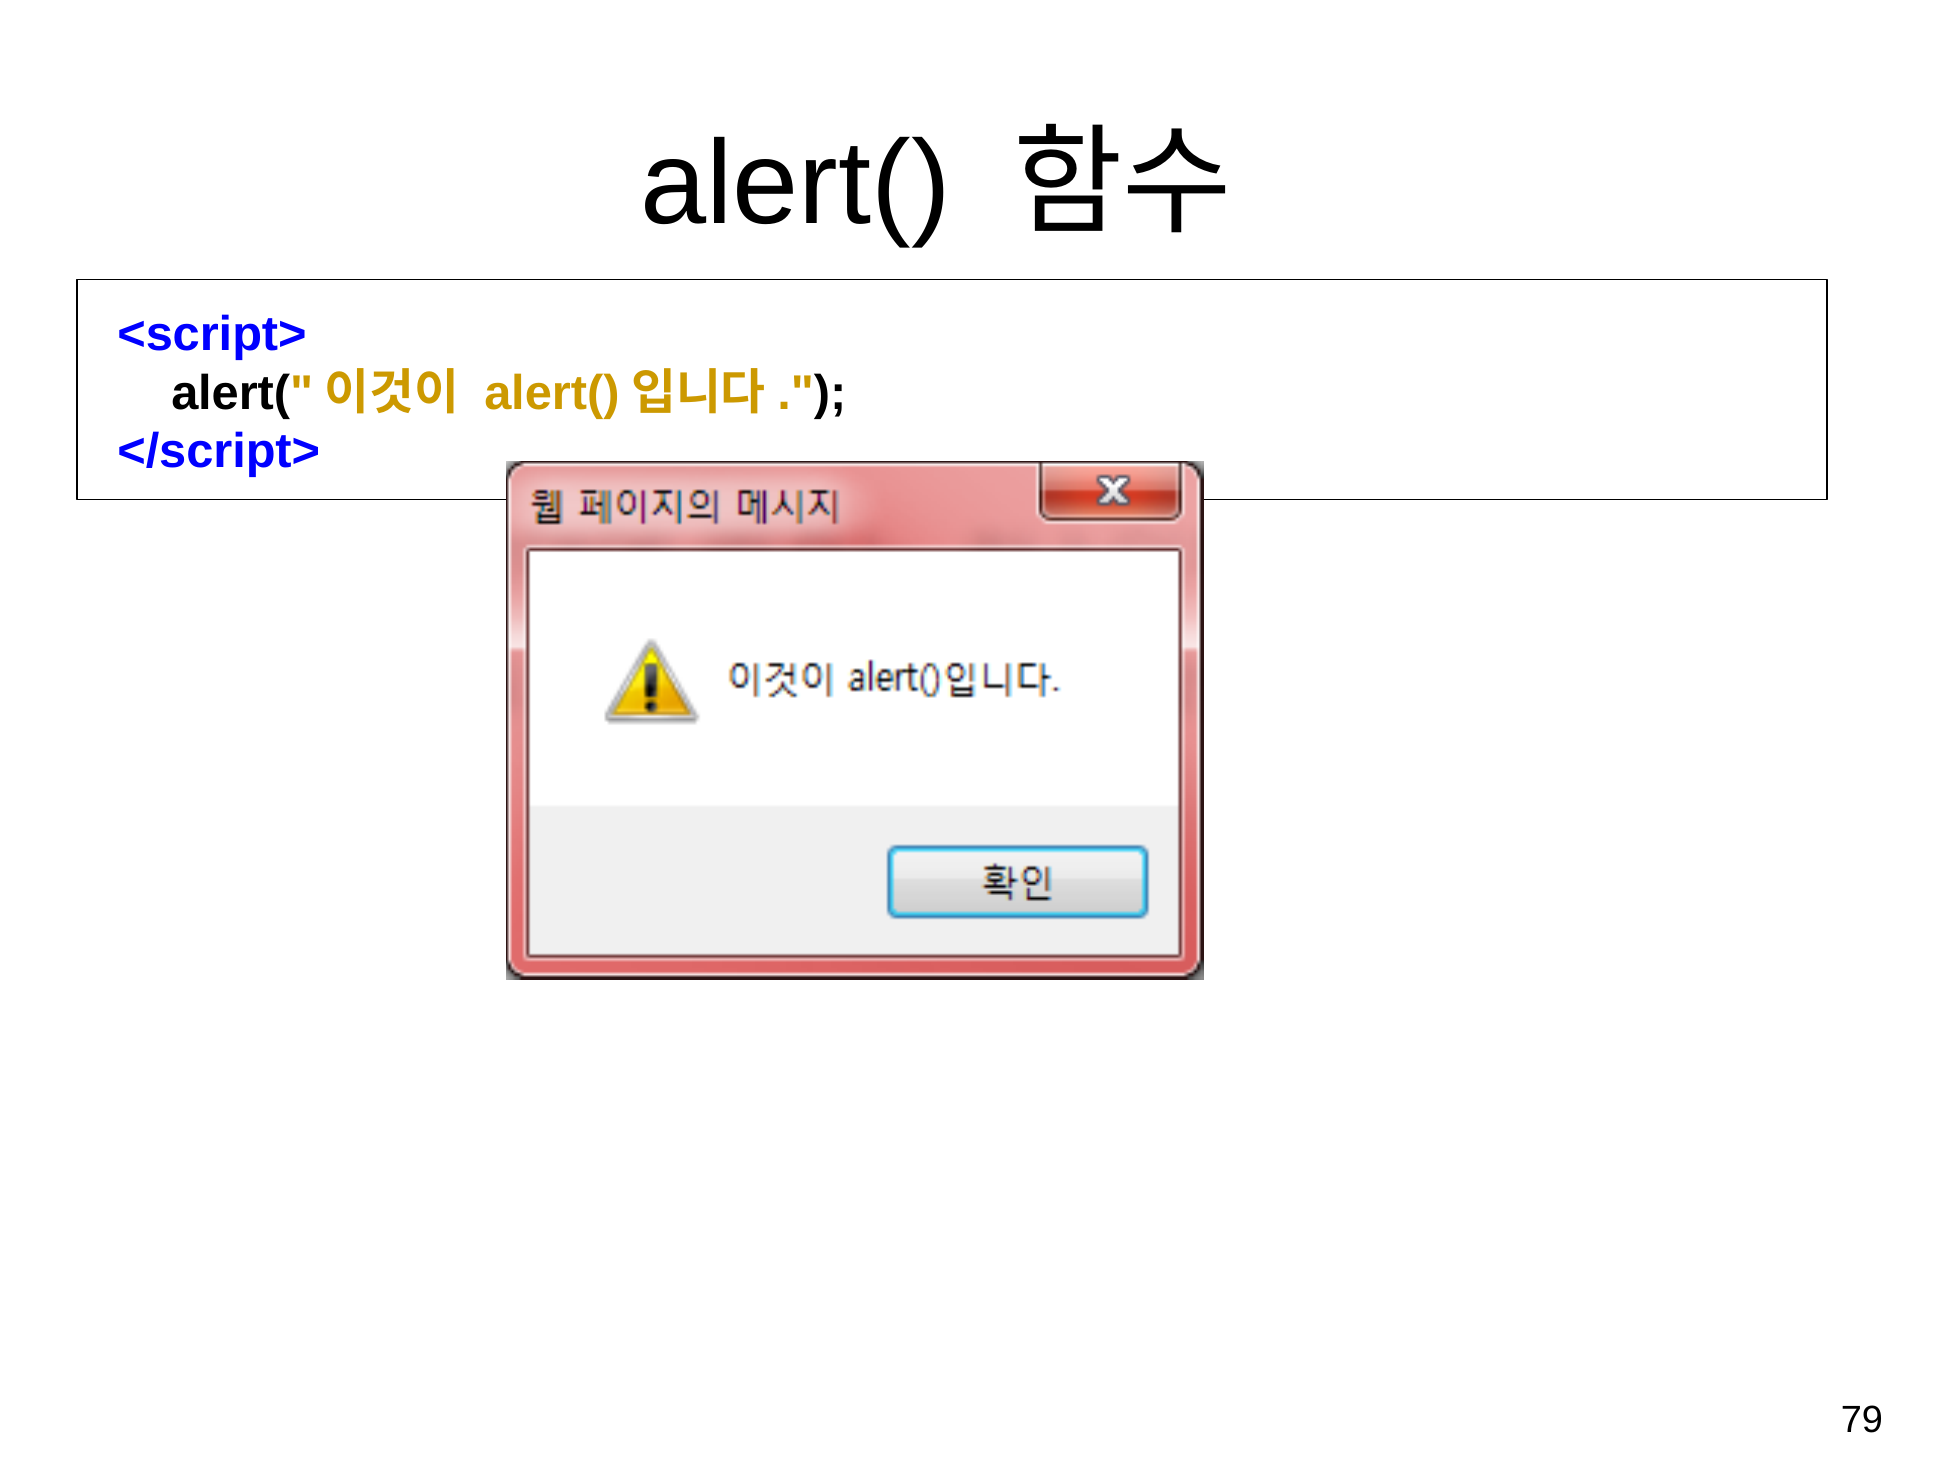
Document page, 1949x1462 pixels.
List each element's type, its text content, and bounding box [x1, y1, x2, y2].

text_box <script> alert("이것이 alert()입니다."); </script> [76, 279, 1828, 500]
title alert() 함수 [156, 92, 1749, 255]
picture [506, 461, 1204, 980]
slide_number 79 [1496, 1372, 1899, 1462]
